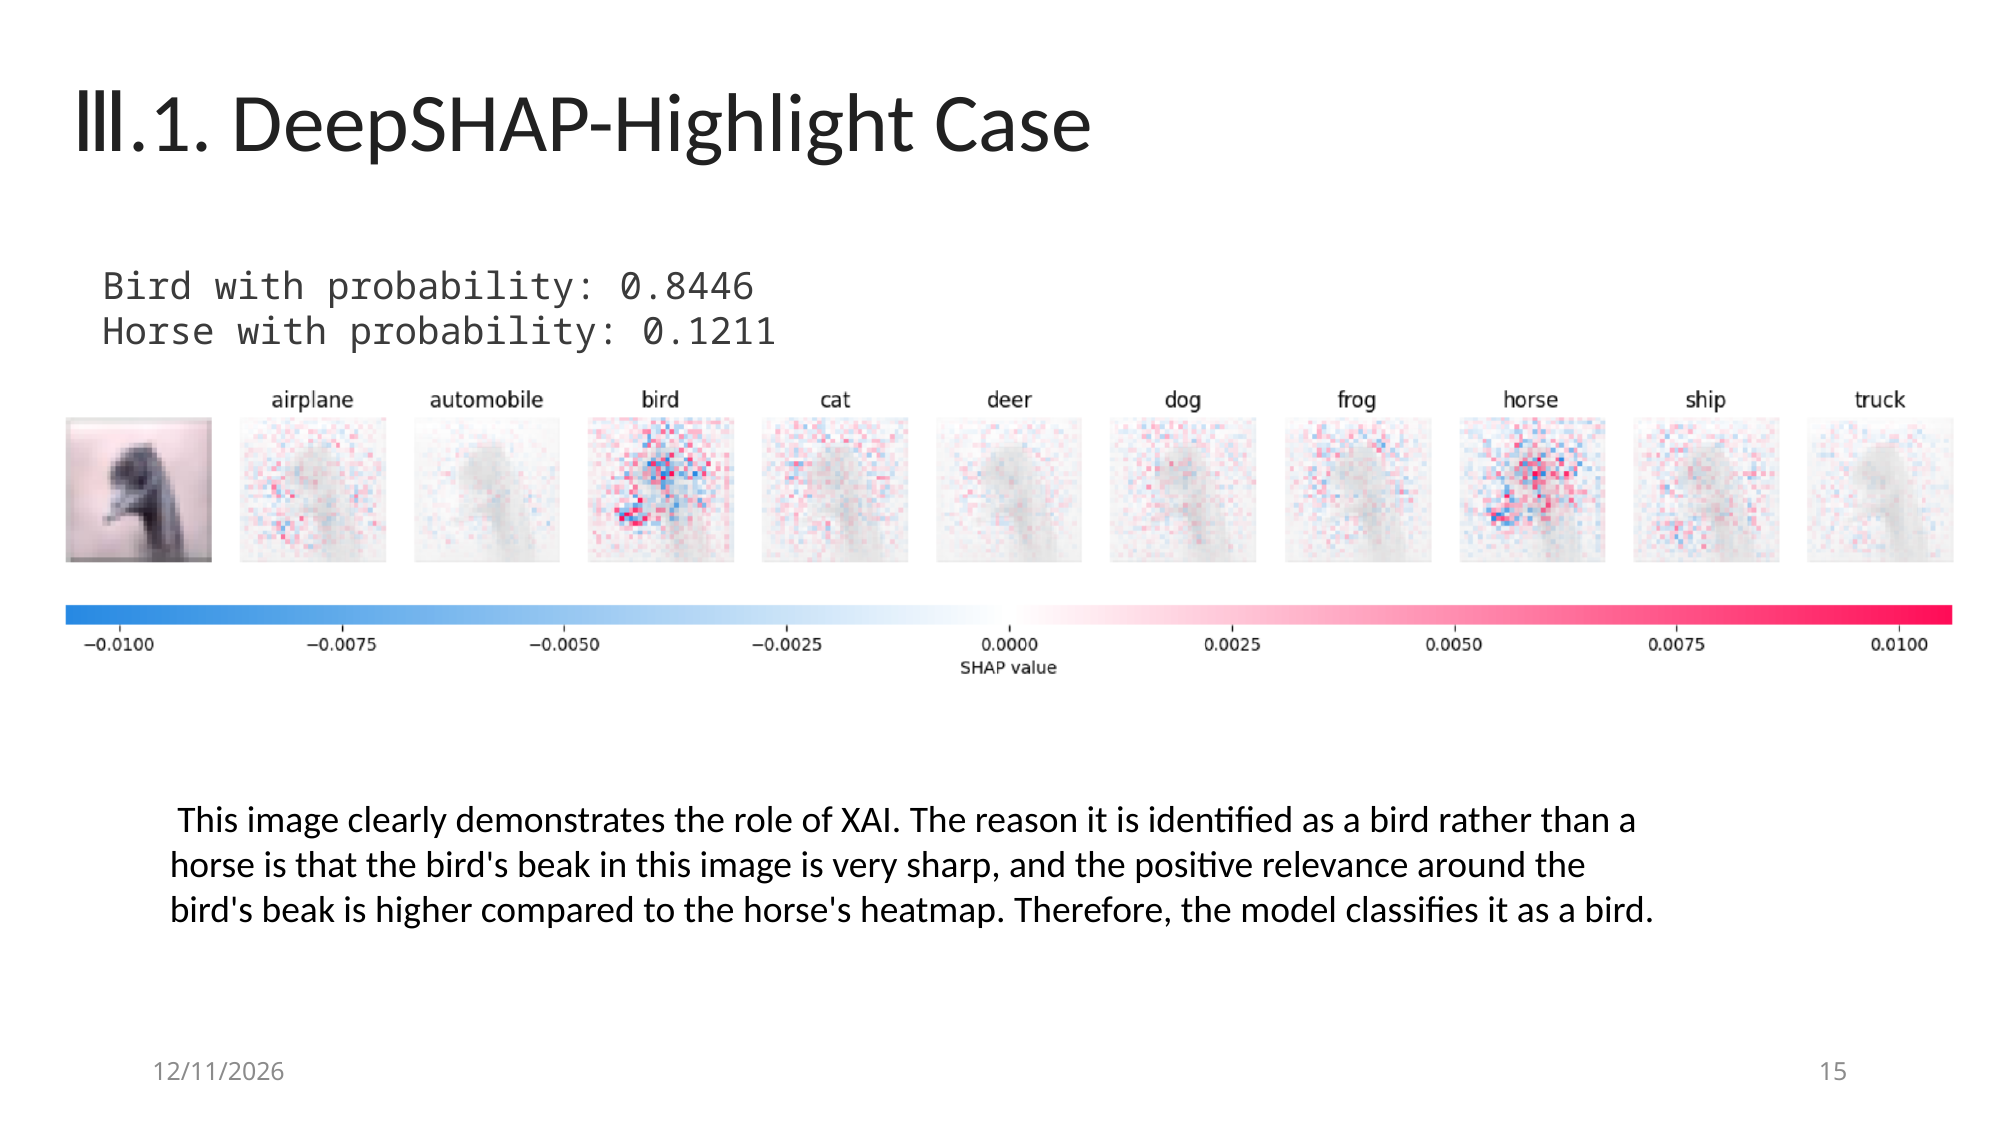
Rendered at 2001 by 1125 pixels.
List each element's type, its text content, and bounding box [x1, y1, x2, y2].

text_box Bird with probability: 0.8446 Horse with probability: 0.1211 [87, 254, 1088, 360]
slide_number 15 [1412, 1042, 1863, 1103]
text_box This image clearly demonstrates the role of XAI. The reason it is identified as a bird rather than a horse is that the bird's beak in this image is very sharp, and the positive relevance around the bird's beak is higher compared to the horse's heatmap. Therefore, the model classifies it as a bird. [155, 787, 1683, 938]
title Ⅲ.1. DeepSHAP-Highlight Case [56, 15, 1782, 233]
picture [22, 367, 1978, 680]
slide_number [137, 1042, 588, 1103]
